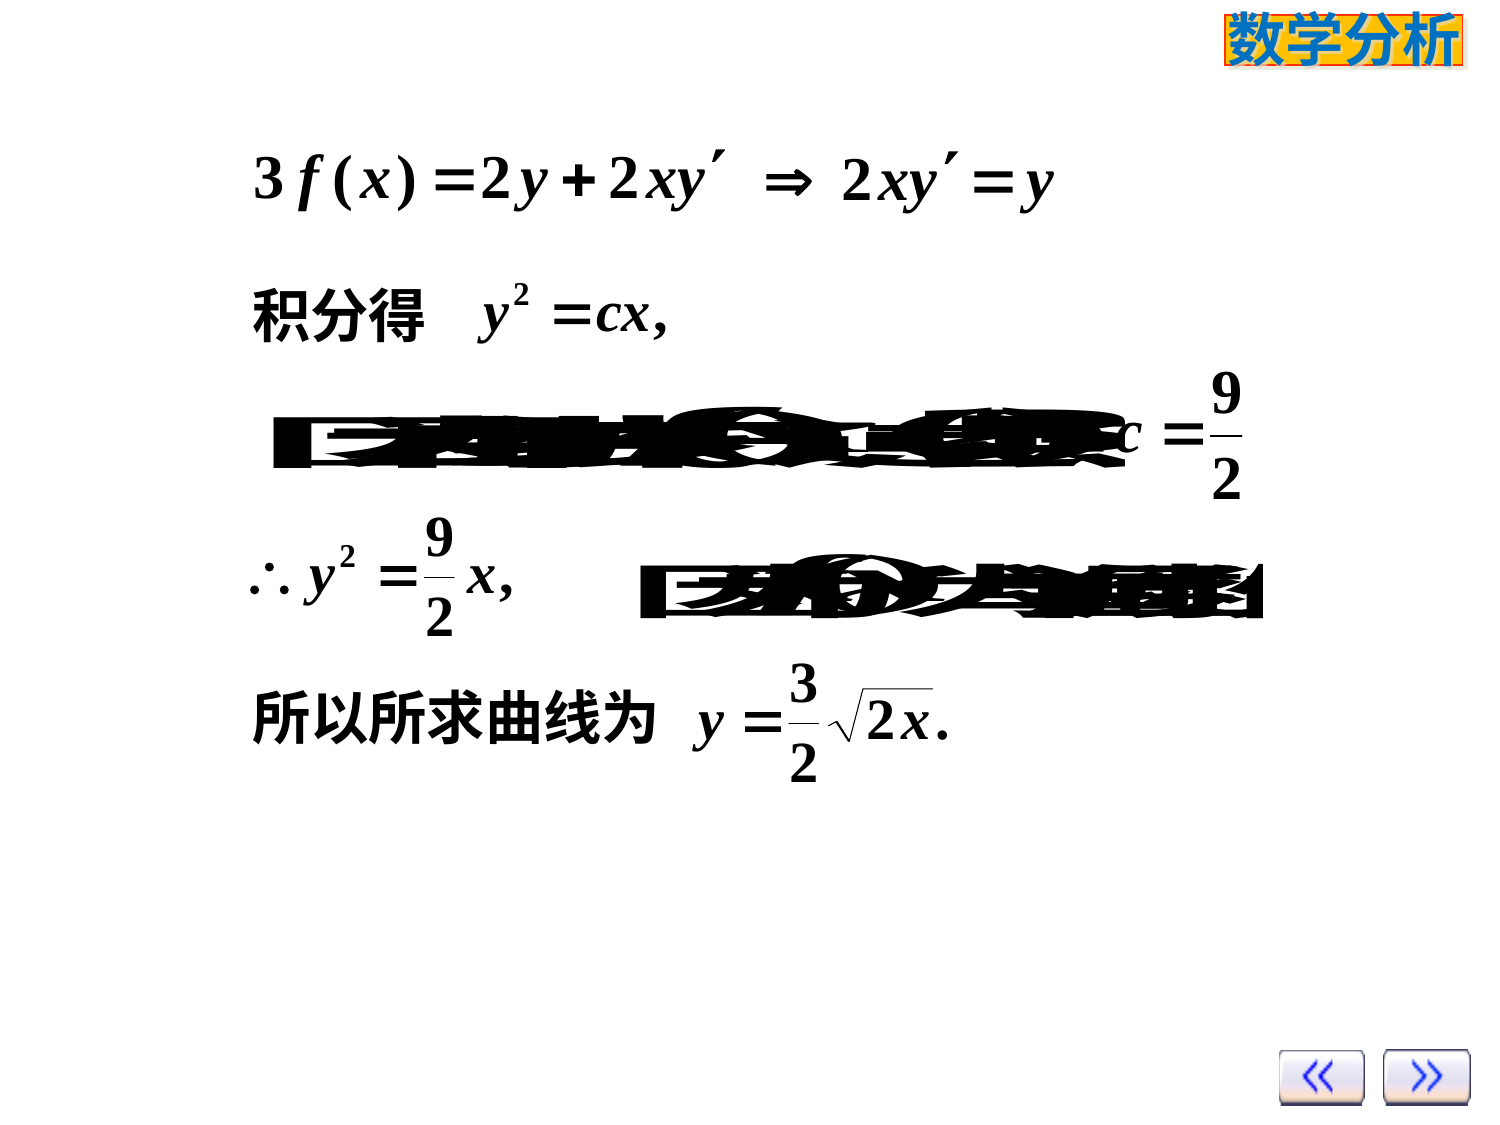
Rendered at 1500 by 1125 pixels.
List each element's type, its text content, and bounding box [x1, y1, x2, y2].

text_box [1037, 358, 1249, 505]
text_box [762, 148, 1061, 220]
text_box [624, 542, 1263, 622]
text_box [687, 651, 953, 788]
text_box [472, 272, 672, 351]
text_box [249, 395, 1032, 472]
text_box 积分得 [237, 271, 474, 357]
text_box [249, 505, 517, 642]
text_box 所以所求曲线为 [237, 673, 682, 759]
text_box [249, 146, 726, 218]
picture [1279, 1050, 1365, 1106]
picture [1383, 1049, 1471, 1106]
